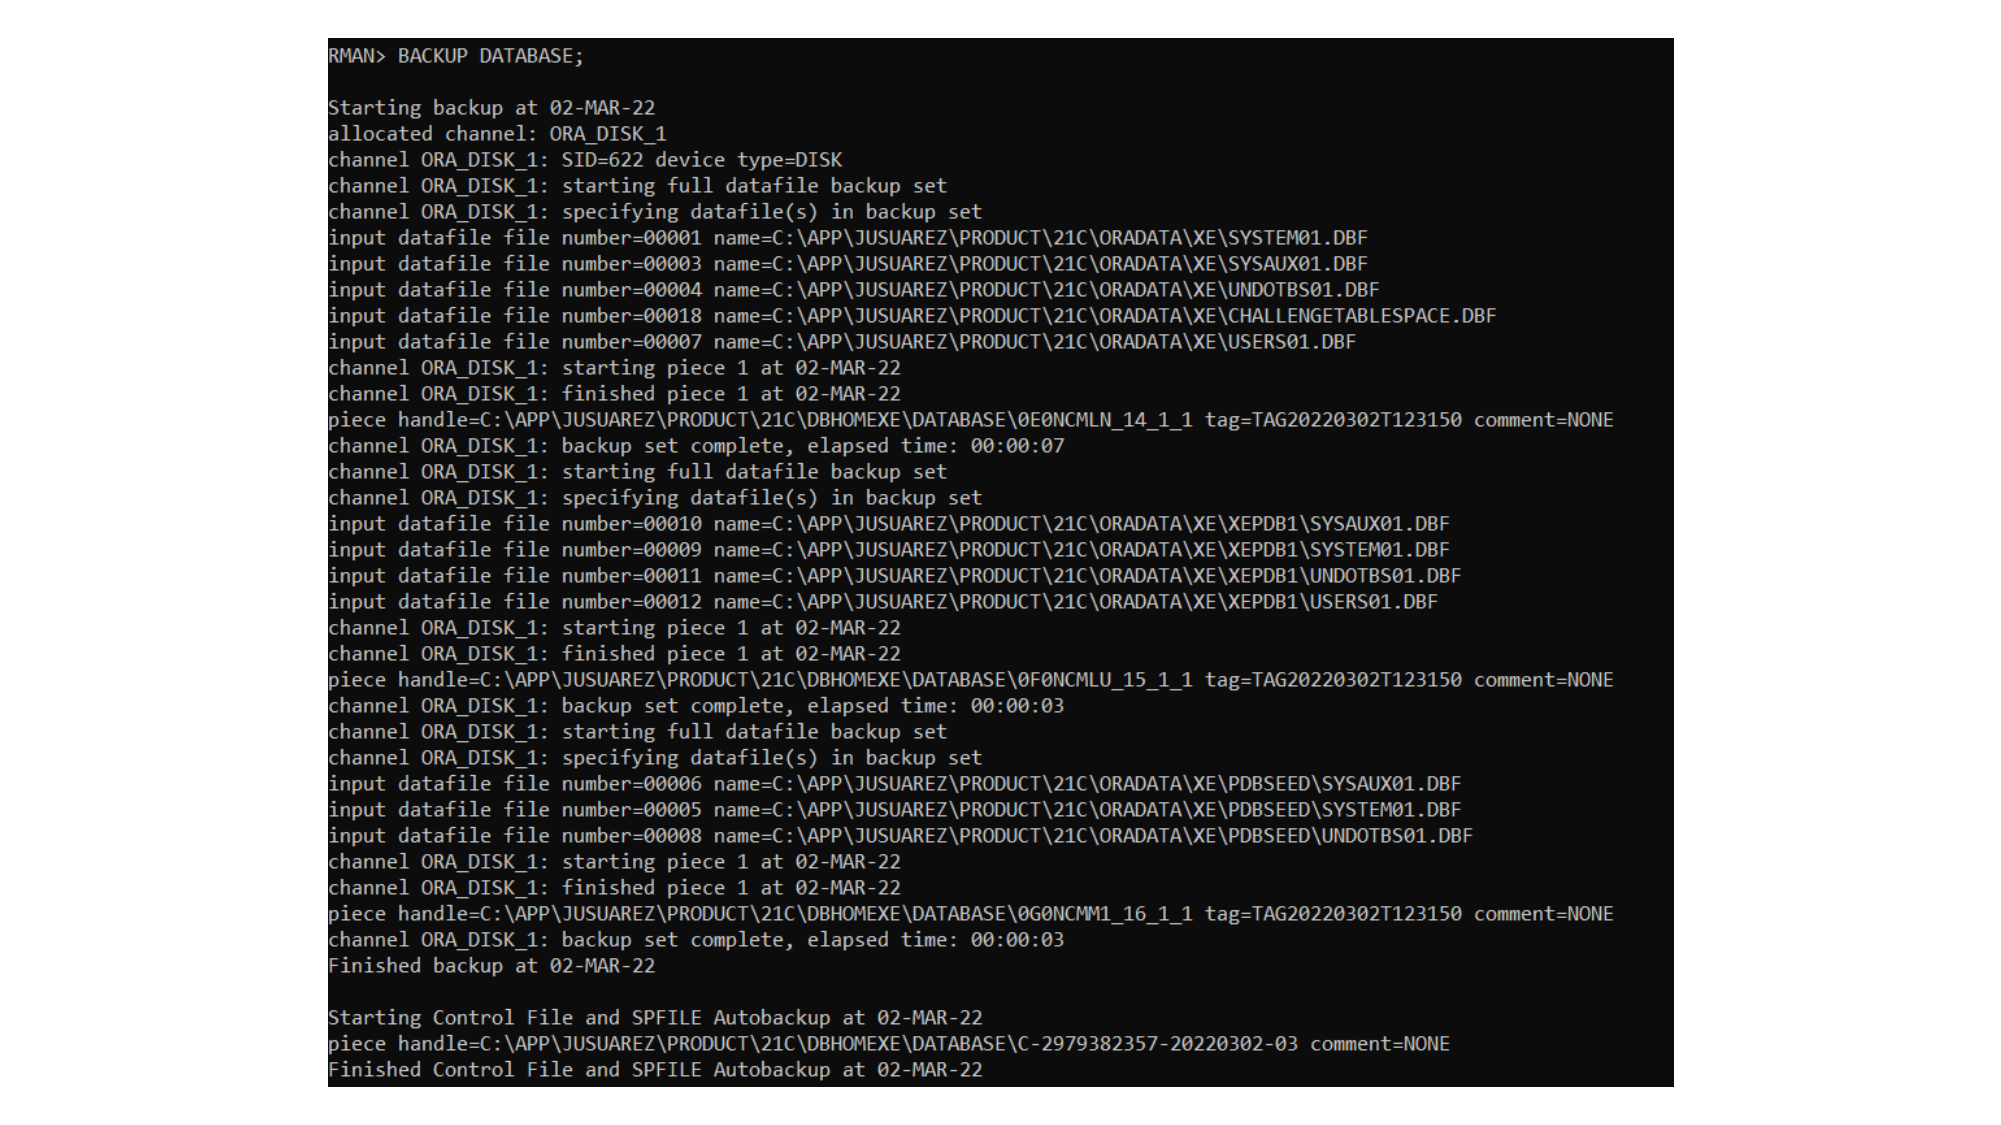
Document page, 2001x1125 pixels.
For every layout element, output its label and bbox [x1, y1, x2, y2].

picture [328, 38, 1674, 1087]
